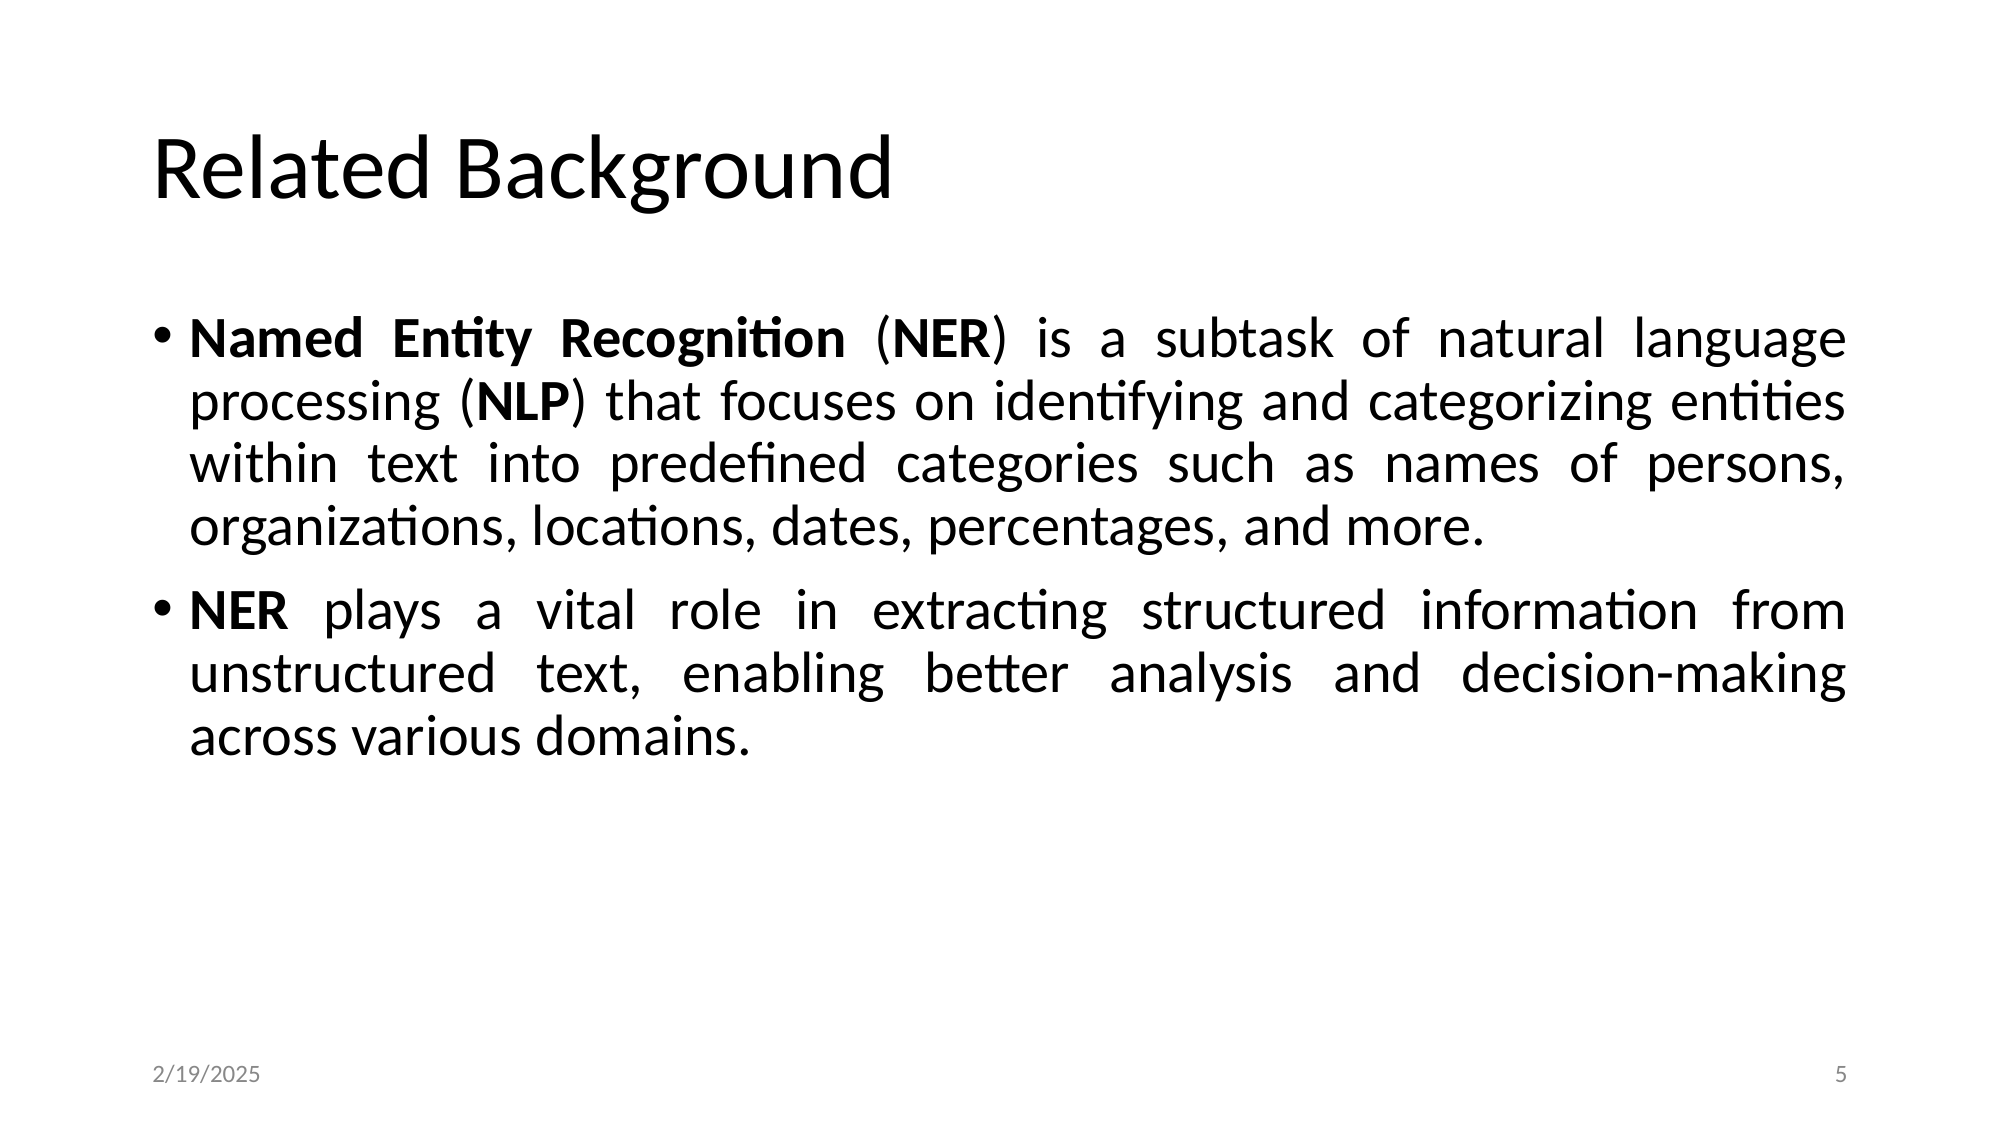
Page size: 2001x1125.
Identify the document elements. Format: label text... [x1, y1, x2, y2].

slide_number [137, 1042, 588, 1103]
list Named Entity Recognition (NER) is a subtask of natural language processing (NLP) that focuses on identifying and categorizing entities within text into predefined categories such as names of persons, organizations, locations, dates, percentages, and more. NER plays a vital role in extracting structured information from unstructured text, enabling better analysis and decision-making across various domains. [137, 299, 1863, 1014]
title Related Background [137, 59, 1863, 278]
slide_number ‹#› [1412, 1042, 1863, 1103]
